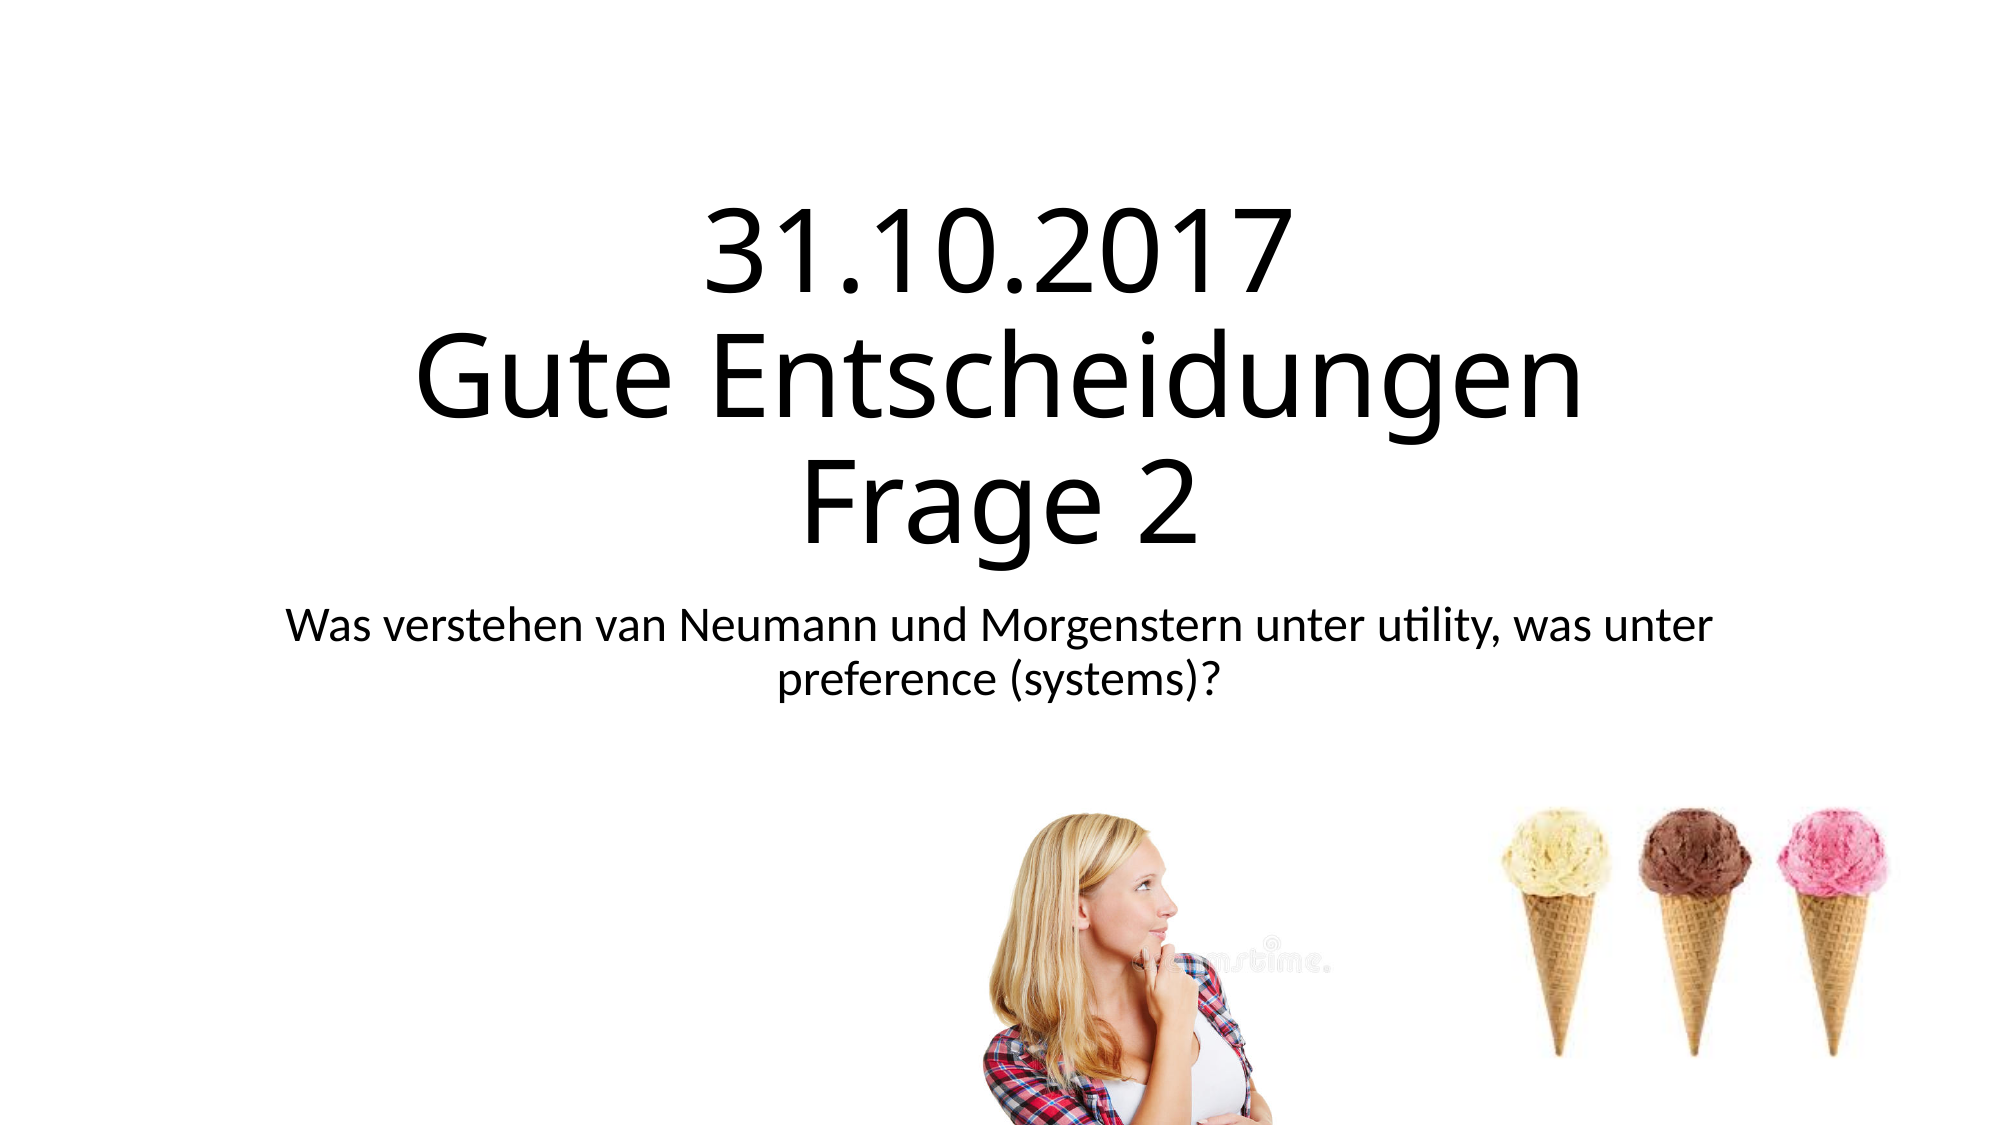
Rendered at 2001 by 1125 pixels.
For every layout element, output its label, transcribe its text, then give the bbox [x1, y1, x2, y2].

title 31.10.2017 Gute Entscheidungen Frage 2 [249, 184, 1750, 576]
subtitle Was verstehen van Neumann und Morgenstern unter utility, was unter preference (systems)? [249, 590, 1750, 863]
picture [973, 782, 1907, 1125]
